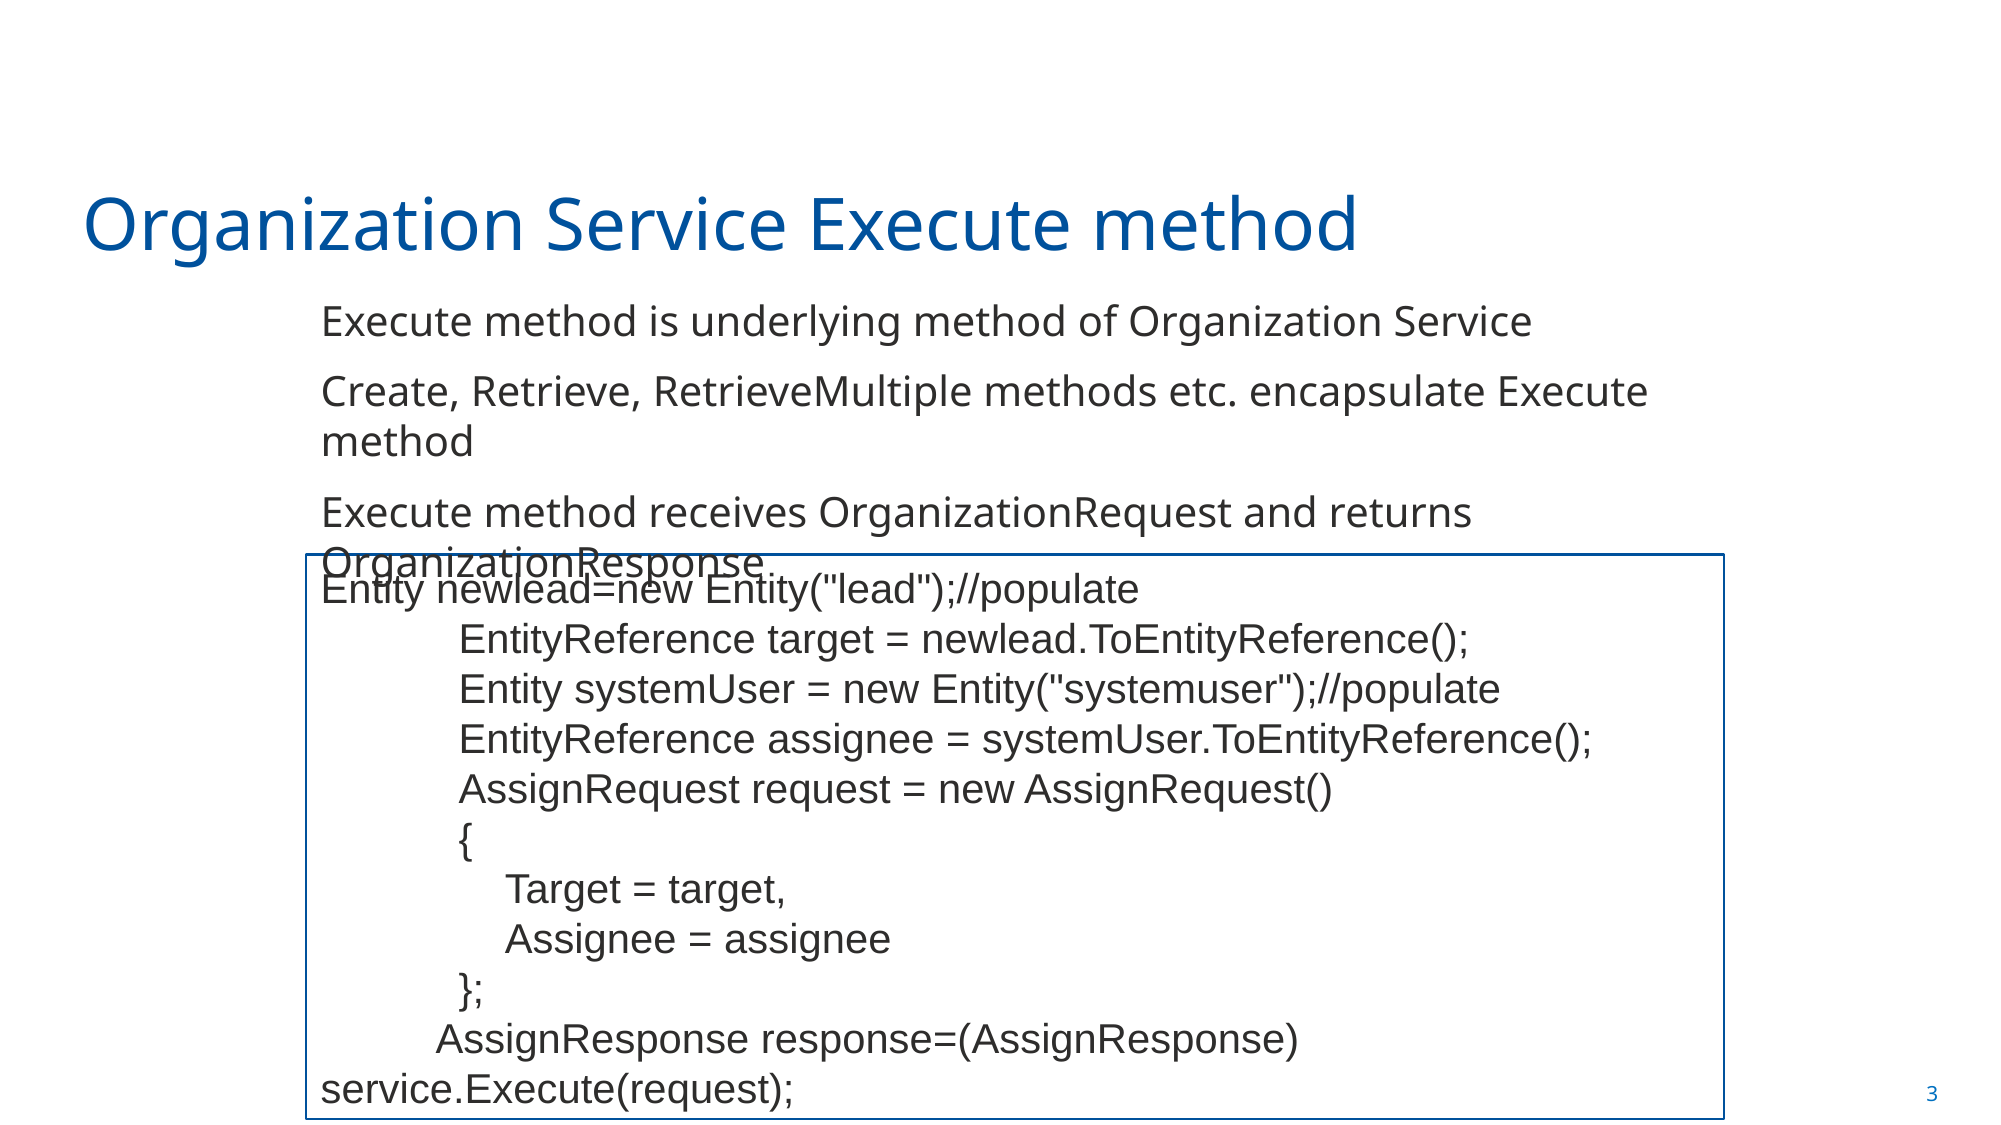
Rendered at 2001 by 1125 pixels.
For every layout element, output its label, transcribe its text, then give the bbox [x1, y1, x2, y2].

text_box Entity newlead=new Entity("lead");//populate EntityReference target = newlead.ToEntityReference(); Entity systemUser = new Entity("systemuser");//populate EntityReference assignee = systemUser.ToEntityReference(); AssignRequest request = new AssignRequest() { Target = target, Assignee = assignee }; AssignResponse response=(AssignResponse) service.Execute(request); [305, 594, 1725, 1120]
text_box Execute method is underlying method of Organization Service Create, Retrieve, RetrieveMultiple methods etc. encapsulate Execute method Execute method receives OrganizationRequest and returns OrganizationResponse [305, 286, 1742, 594]
title Organization Service Execute method [67, 170, 1565, 273]
